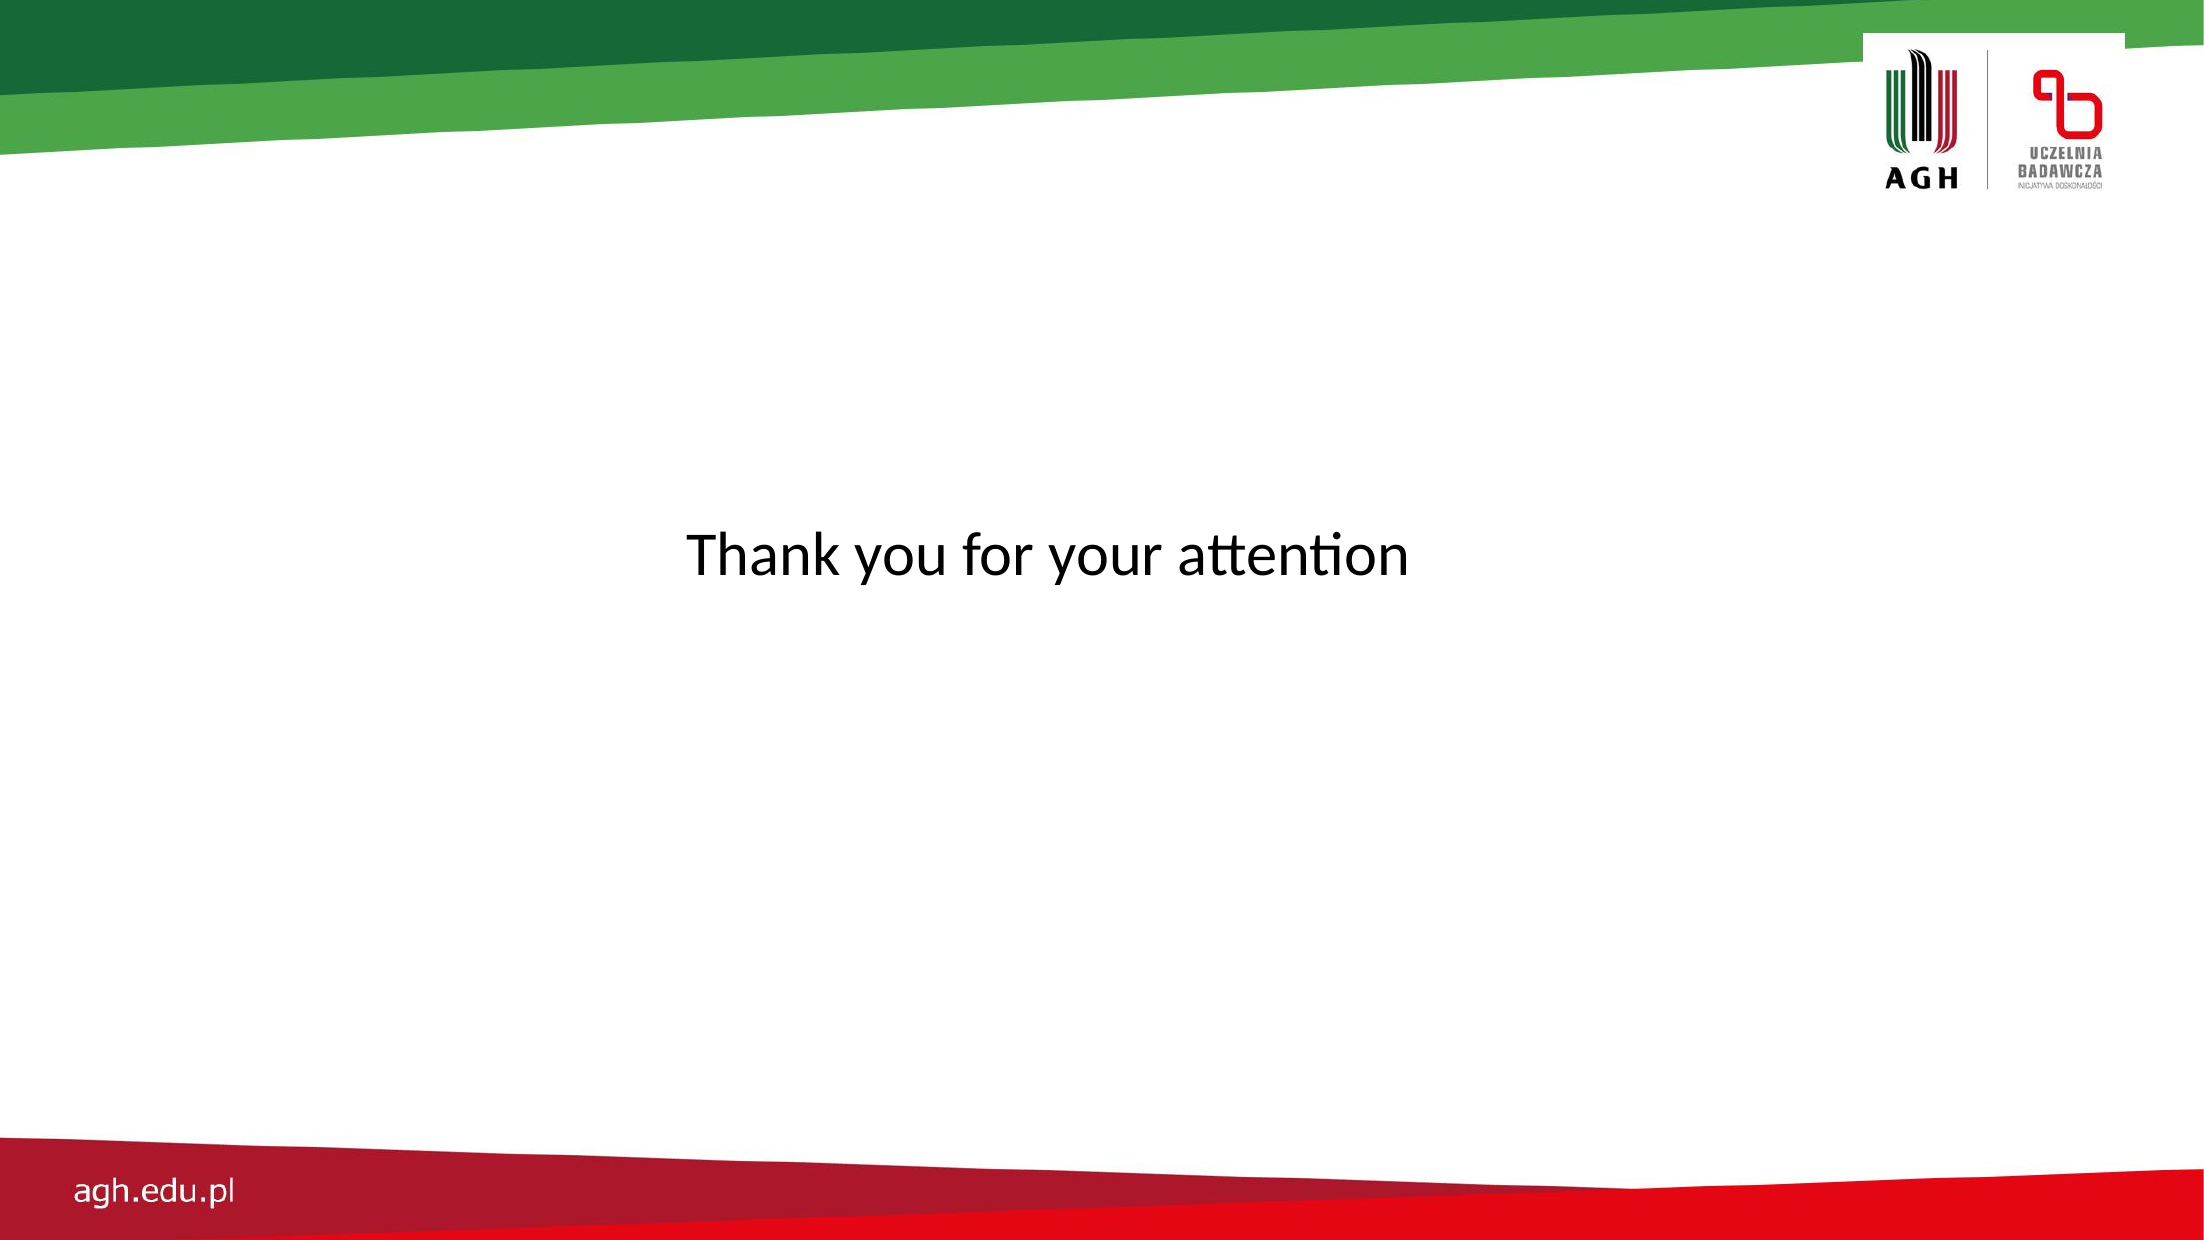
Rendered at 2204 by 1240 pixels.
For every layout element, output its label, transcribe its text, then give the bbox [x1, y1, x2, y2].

picture [0, 0, 2204, 1240]
text_box Thank you for your attention [671, 498, 1754, 908]
